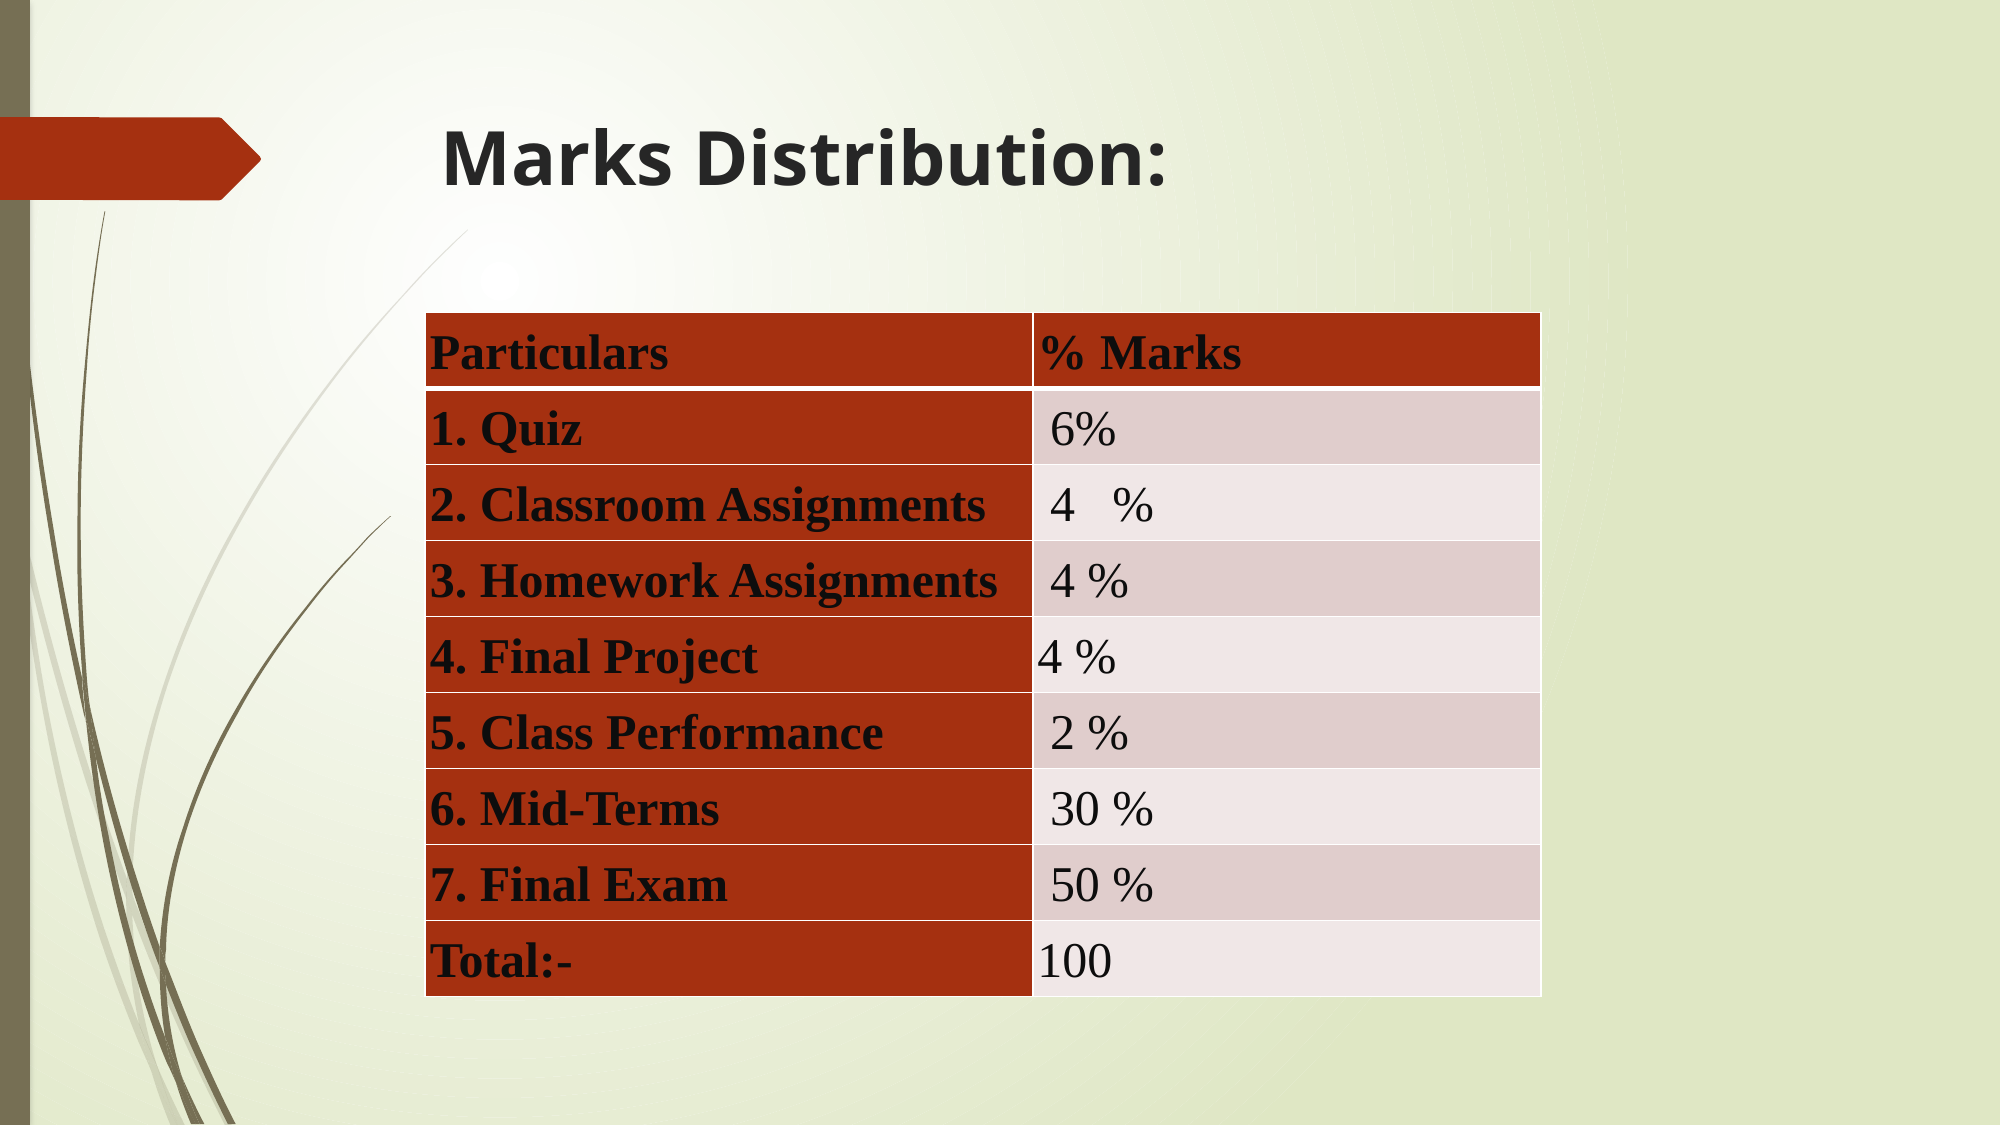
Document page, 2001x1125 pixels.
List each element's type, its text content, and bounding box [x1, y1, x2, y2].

table_cell 100 [1034, 921, 1540, 996]
table_cell Total:- [426, 921, 1032, 996]
table_cell 2 % [1034, 693, 1540, 768]
table_cell 2. Classroom Assignments [426, 465, 1032, 540]
title Marks Distribution: [425, 102, 1888, 313]
table_cell 50 % [1034, 845, 1540, 920]
table_cell 1. Quiz [426, 391, 1032, 464]
table_header % Marks [1034, 313, 1540, 386]
table_cell 6% [1034, 391, 1540, 464]
table_cell 4 % [1034, 465, 1540, 540]
table_cell 6. Mid-Terms [426, 769, 1032, 844]
table_header Particulars [426, 313, 1032, 386]
table_cell 7. Final Exam [426, 845, 1032, 920]
table_cell 5. Class Performance [426, 693, 1032, 768]
table_cell 4 % [1034, 541, 1540, 616]
table_cell 4 % [1034, 617, 1540, 692]
table_cell 30 % [1034, 769, 1540, 844]
table_cell 4. Final Project [426, 617, 1032, 692]
table_cell 3. Homework Assignments [426, 541, 1032, 616]
